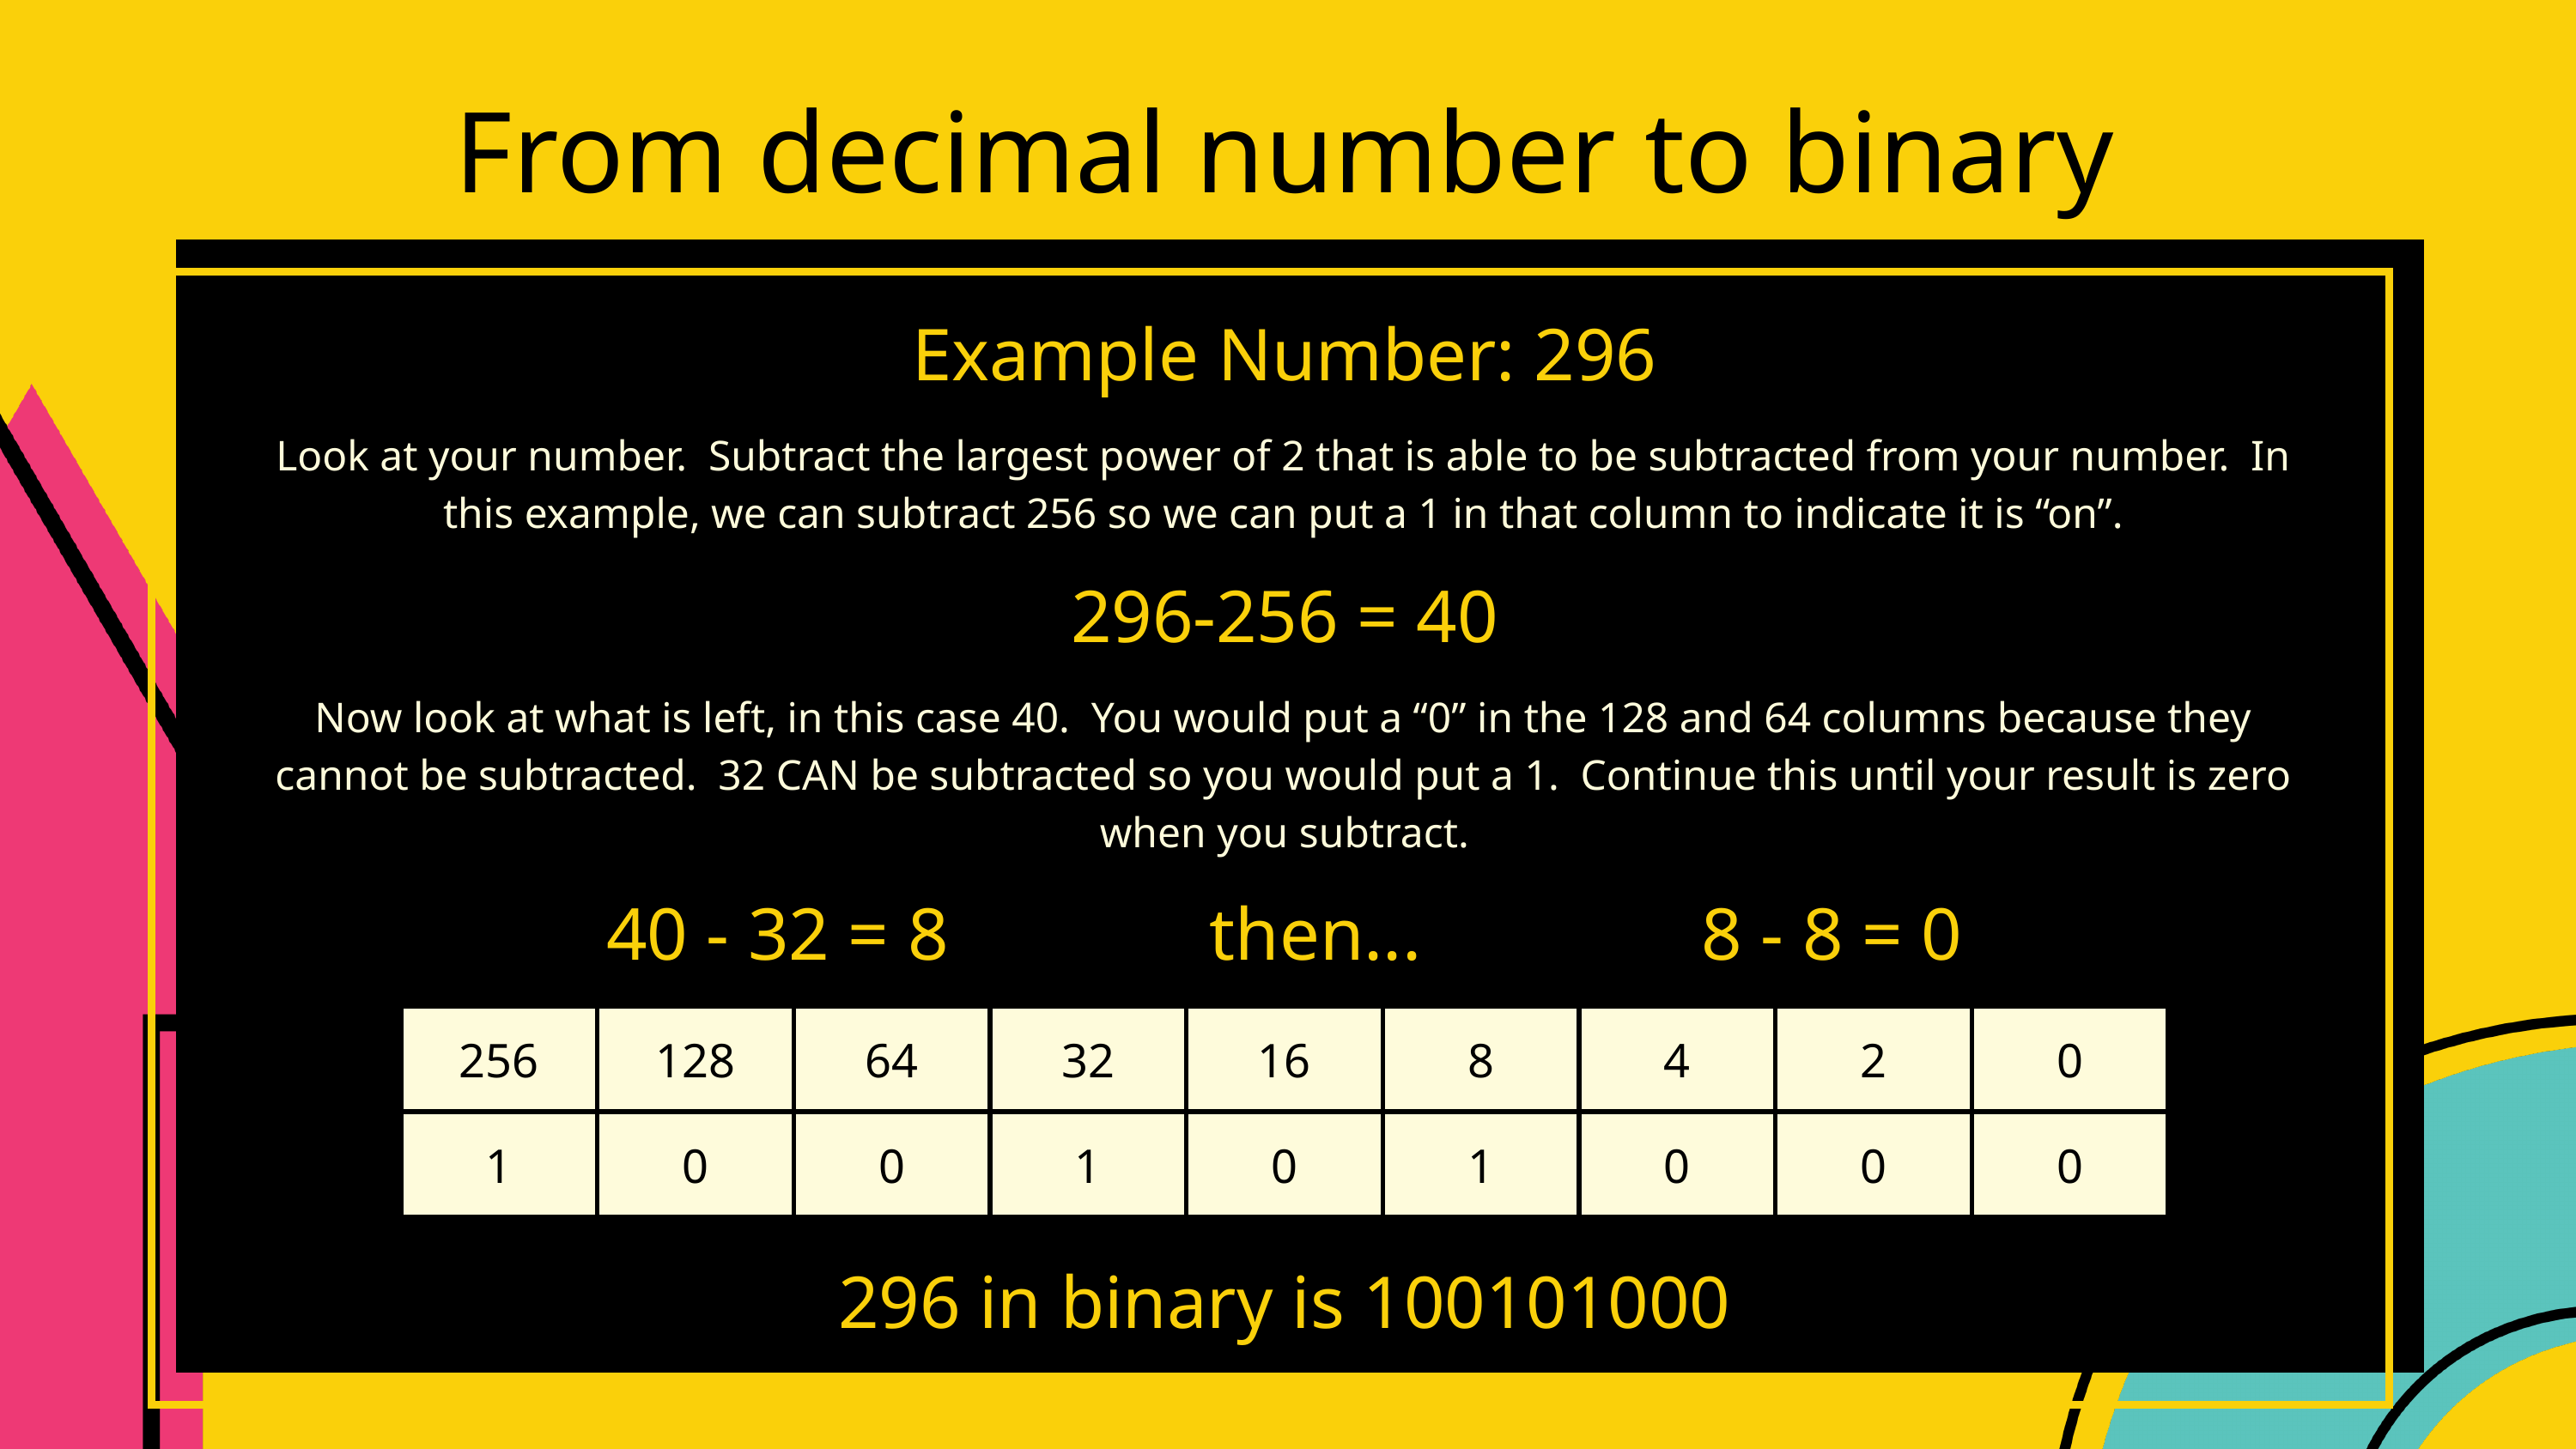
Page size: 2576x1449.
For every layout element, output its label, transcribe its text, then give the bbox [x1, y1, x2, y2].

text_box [151, 239, 2425, 1405]
text_box [2044, 1014, 2576, 1449]
text_box From decimal number to binary [144, 109, 2425, 215]
text_box [0, 384, 404, 1449]
